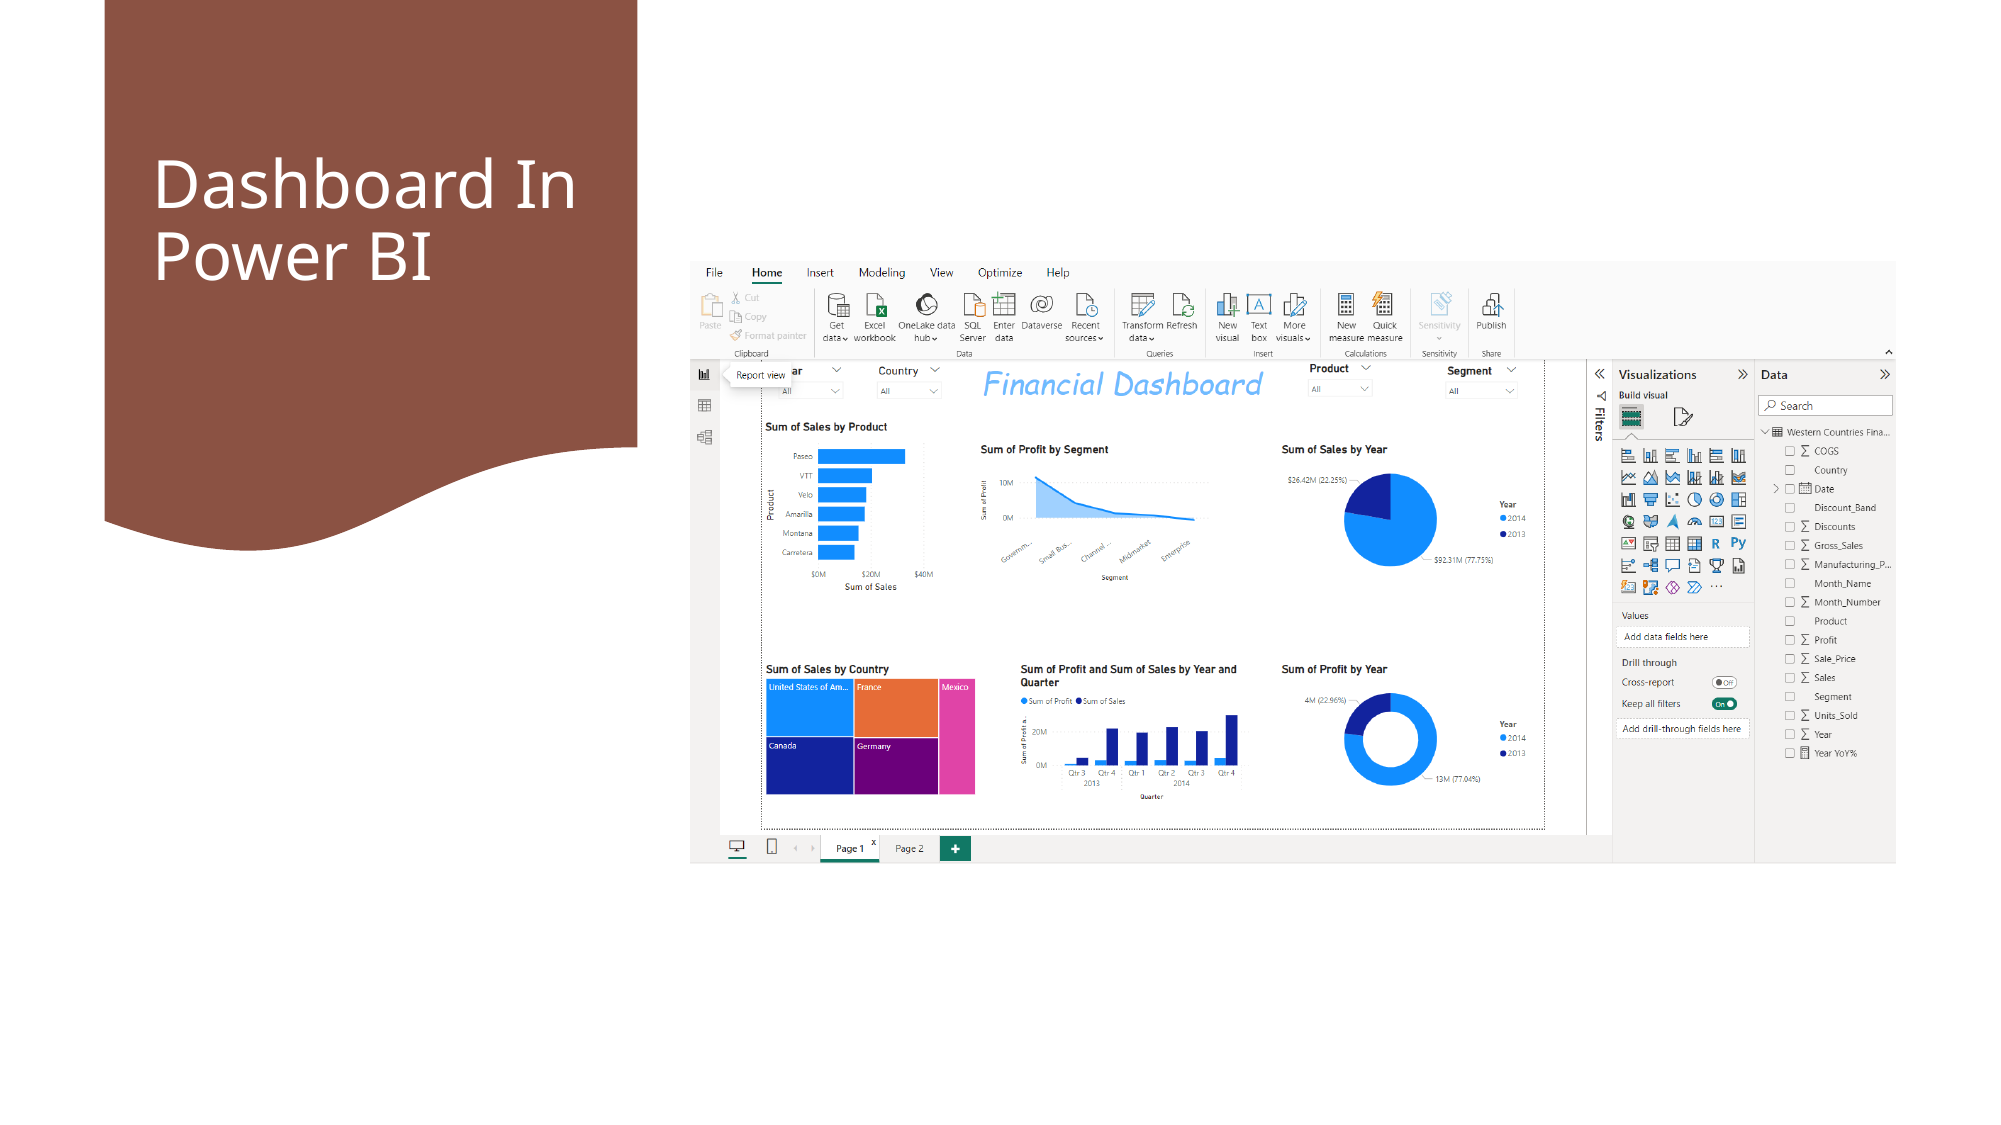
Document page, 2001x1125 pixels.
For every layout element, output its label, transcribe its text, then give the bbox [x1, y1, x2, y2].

text_box [103, 0, 639, 552]
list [690, 261, 1896, 864]
title Dashboard In Power BI [137, 28, 604, 417]
